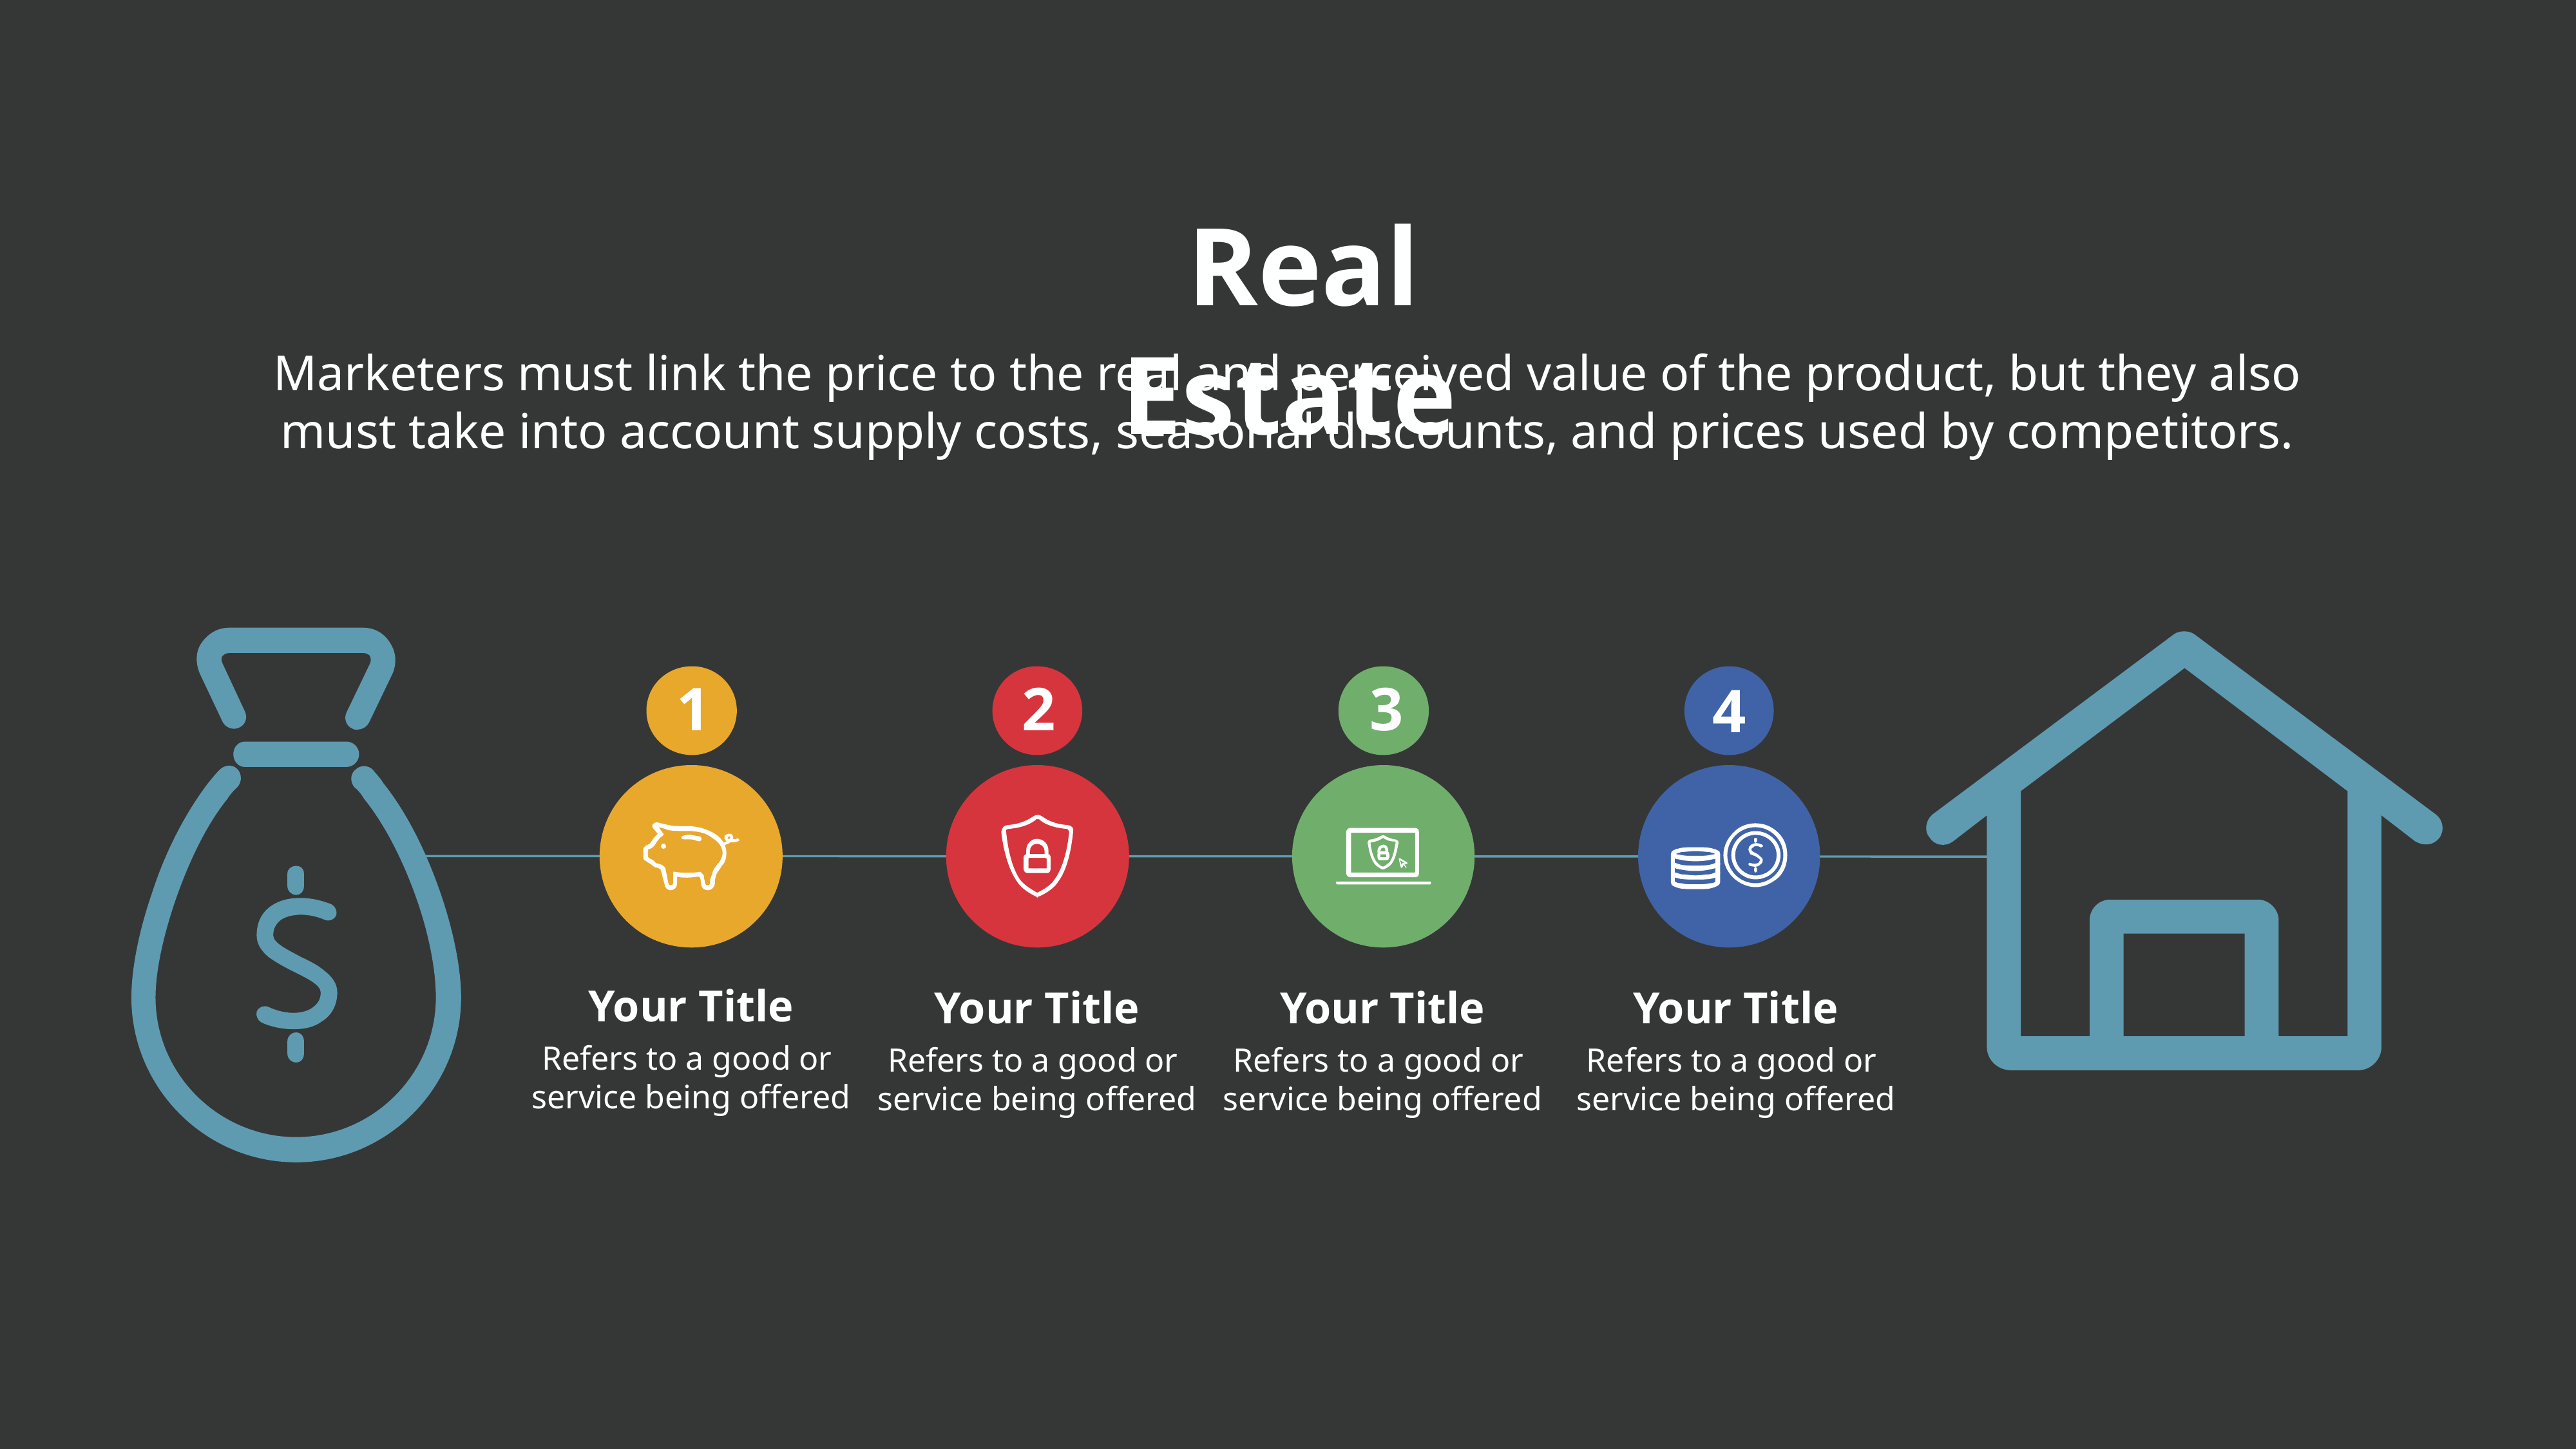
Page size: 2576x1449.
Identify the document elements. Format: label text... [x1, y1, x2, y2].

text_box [1197, 976, 1549, 1137]
text_box [1731, 831, 1781, 880]
text_box 2 [1011, 667, 1067, 738]
text_box [681, 835, 701, 842]
text_box Real Estate [1020, 193, 1587, 334]
text_box [1670, 852, 1721, 871]
text_box [1292, 765, 1475, 948]
text_box 4 [1701, 668, 1757, 740]
text_box [1754, 867, 1757, 873]
text_box [1671, 847, 1721, 855]
text_box [599, 765, 783, 948]
text_box [1377, 851, 1389, 860]
text_box [1001, 815, 1074, 898]
text_box [1335, 881, 1431, 885]
text_box [1748, 843, 1763, 867]
text_box [1024, 854, 1051, 873]
text_box [1377, 844, 1389, 855]
text_box [661, 843, 667, 849]
text_box Marketers must link the price to the real and perceived value of the product, but they also must take into account supply costs, seasonal discounts, and prices used by competitors. [259, 337, 2317, 465]
text_box [646, 674, 737, 755]
text_box [1026, 838, 1049, 859]
text_box [721, 833, 739, 846]
text_box [1670, 865, 1721, 880]
text_box [233, 741, 359, 767]
text_box [1723, 823, 1788, 887]
text_box [1346, 828, 1419, 878]
text_box [1684, 675, 1774, 755]
text_box 3 [1359, 667, 1414, 738]
text_box [287, 1032, 304, 1063]
text_box [1754, 838, 1757, 843]
text_box [1715, 666, 1744, 668]
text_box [852, 975, 1197, 1137]
text_box [1368, 835, 1399, 870]
text_box [946, 765, 1129, 948]
text_box [643, 822, 727, 891]
text_box [1670, 873, 1721, 889]
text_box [506, 973, 877, 1135]
text_box [1638, 765, 1820, 948]
text_box [1338, 673, 1429, 755]
text_box [1398, 858, 1408, 868]
text_box [287, 866, 304, 895]
text_box [256, 898, 338, 1030]
text_box [196, 627, 396, 730]
text_box [131, 765, 461, 1162]
text_box [1402, 862, 1407, 868]
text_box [1550, 976, 1921, 1137]
text_box 1 [665, 667, 721, 738]
text_box [1926, 631, 2443, 1070]
text_box [992, 674, 1083, 755]
